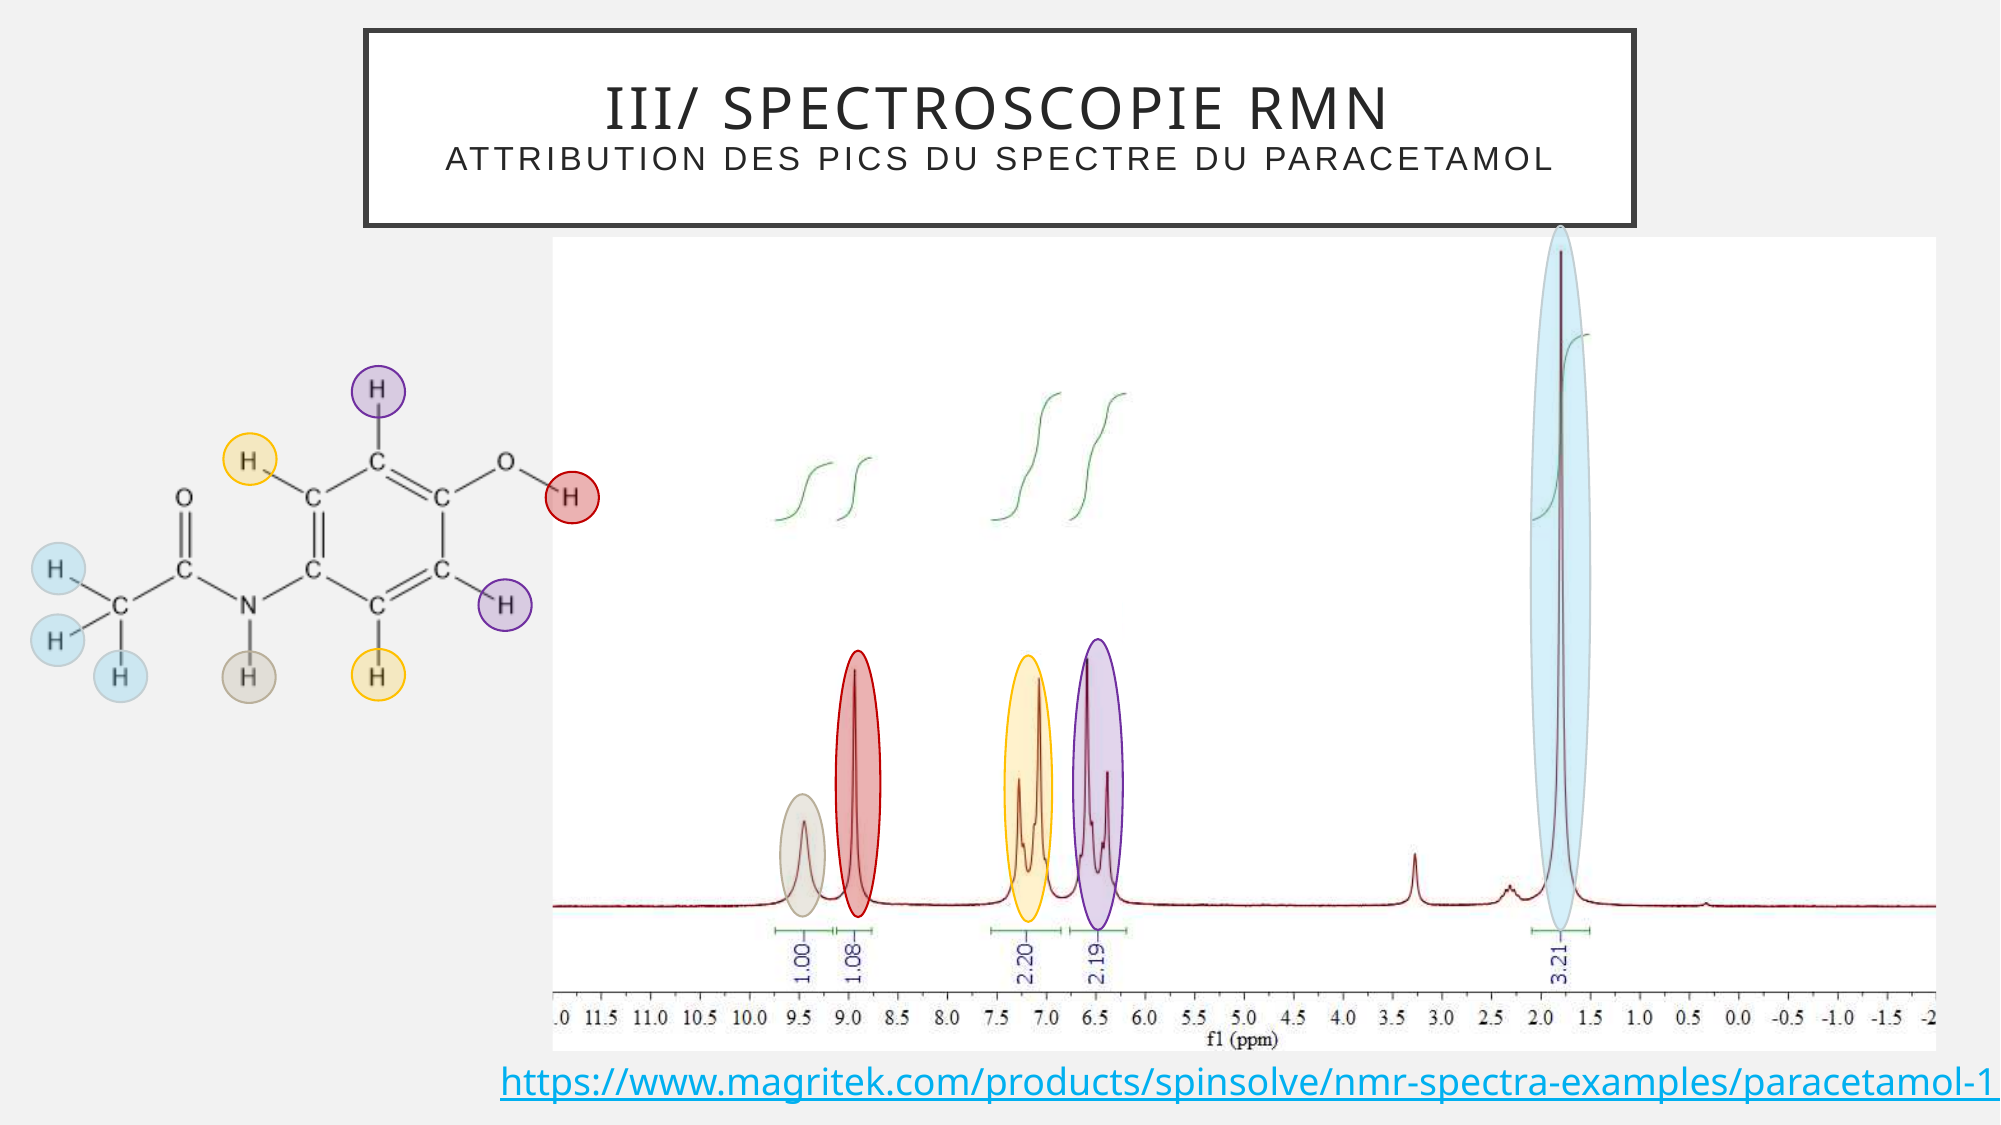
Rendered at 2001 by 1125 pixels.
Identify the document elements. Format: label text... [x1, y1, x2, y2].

text_box https://www.magritek.com/products/spinsolve/nmr-spectra-examples/paracetamol-1h/ [485, 1050, 2000, 1117]
text_box [1551, 224, 1570, 237]
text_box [552, 237, 1937, 1051]
title III/ Spectroscopie RMN Attribution des pics du spectre du paracetamol [363, 28, 1637, 228]
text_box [31, 365, 599, 708]
